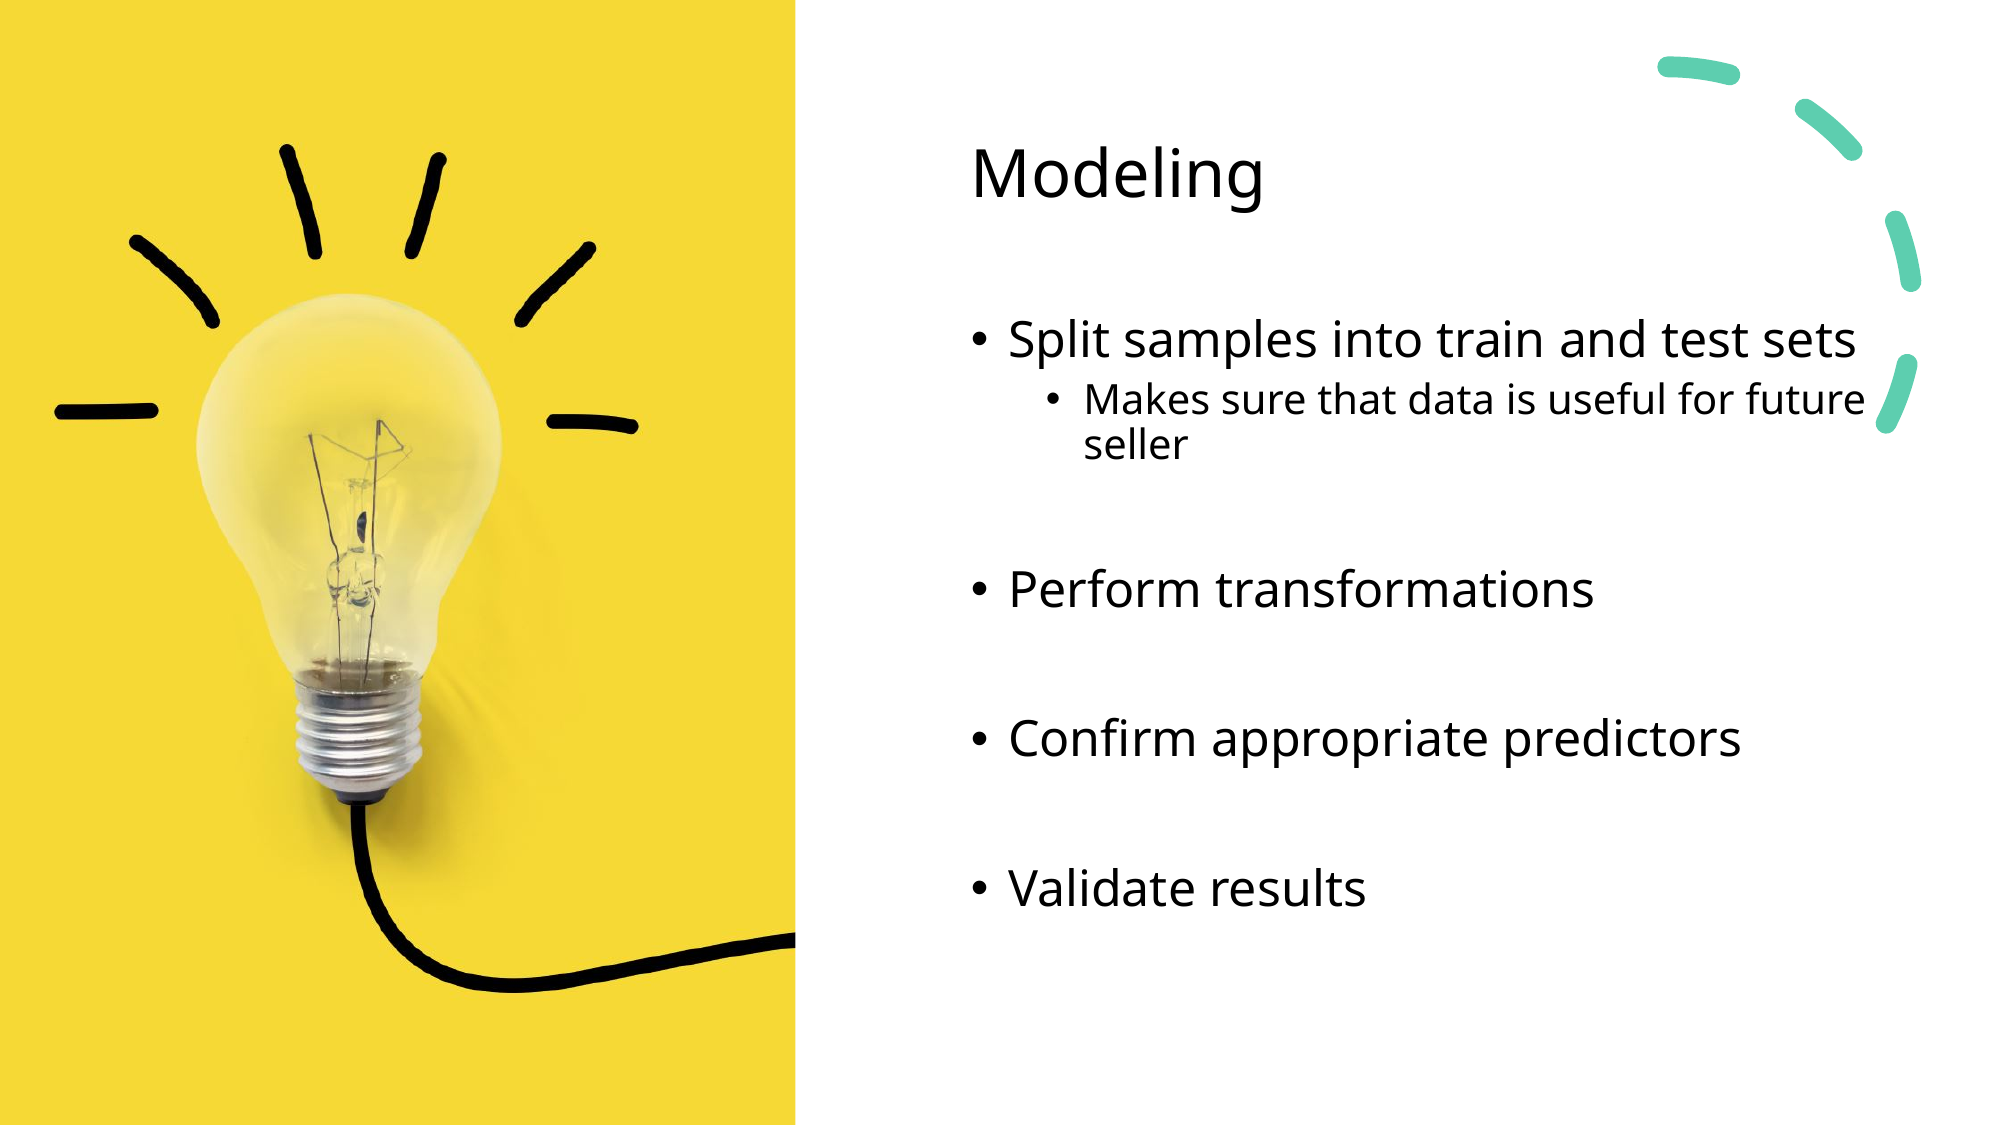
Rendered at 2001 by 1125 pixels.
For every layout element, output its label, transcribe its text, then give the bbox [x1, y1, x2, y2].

text_box [1667, 219, 1914, 405]
title Modeling [955, 66, 1895, 285]
list Split samples into train and test sets Makes sure that data is useful for future seller Perform transformations Confirm appropriate predictors Validate results [955, 306, 1895, 1021]
picture [0, 0, 796, 1125]
text_box [796, 0, 2000, 1125]
